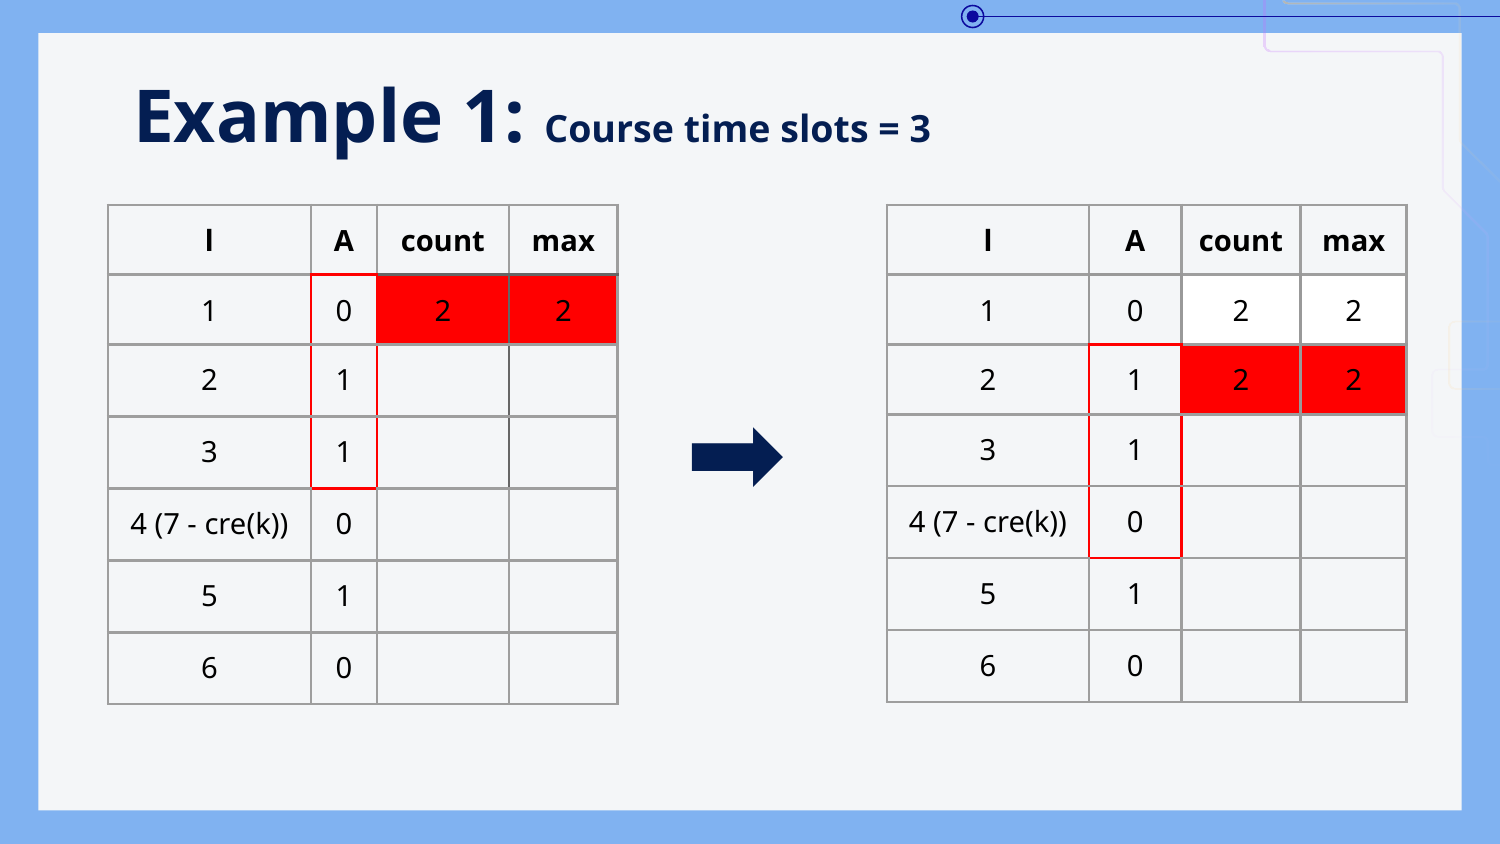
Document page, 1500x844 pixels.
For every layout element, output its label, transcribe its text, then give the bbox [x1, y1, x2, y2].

table_cell 1 [312, 562, 376, 631]
table_cell 3 [109, 418, 310, 487]
table_cell 4 (7 - cre(k)) [109, 490, 310, 559]
table_cell 0 [312, 490, 376, 559]
table_cell 2 [888, 346, 1088, 413]
table_cell 2 [1302, 276, 1405, 343]
table_cell 0 [1090, 631, 1180, 701]
table_cell 0 [1090, 487, 1180, 557]
table_cell [378, 490, 508, 559]
table_cell 2 [378, 276, 508, 343]
table_cell [378, 418, 508, 487]
table_cell 1 [1090, 416, 1180, 485]
table_header l [888, 206, 1088, 273]
table_cell [378, 346, 508, 415]
table_cell [1183, 416, 1299, 485]
table_header A [312, 206, 376, 273]
table_cell [1302, 487, 1405, 557]
table_cell [1302, 559, 1405, 629]
table_cell 2 [1183, 346, 1299, 413]
table_cell [1302, 631, 1405, 701]
table_cell 2 [1302, 346, 1405, 413]
table_cell [378, 634, 508, 703]
table_cell 5 [888, 559, 1088, 629]
table_cell [510, 418, 616, 487]
table_cell [1302, 416, 1405, 485]
table_cell [1183, 487, 1299, 557]
table_cell 1 [1090, 559, 1180, 629]
table_cell 2 [510, 276, 616, 343]
title Example 1: Course time slots = 3 [118, 54, 1382, 160]
table_cell 1 [109, 276, 310, 343]
table_cell [1183, 631, 1299, 701]
table_cell [378, 562, 508, 631]
table_header count [1183, 206, 1299, 273]
table_cell 6 [109, 634, 310, 703]
table_cell [1183, 559, 1299, 629]
table_cell [510, 634, 616, 703]
table_header count [378, 206, 508, 273]
table_cell 1 [312, 346, 376, 415]
table_cell 4 (7 - cre(k)) [888, 487, 1088, 557]
table_cell 0 [1090, 276, 1180, 343]
table_cell 3 [888, 416, 1088, 485]
table_cell 1 [312, 418, 376, 487]
table_cell [510, 490, 616, 559]
table_cell 0 [312, 634, 376, 703]
text_box ➡ [670, 360, 767, 465]
table_cell 2 [1183, 276, 1299, 343]
table_cell 1 [1090, 346, 1180, 413]
table_cell 5 [109, 562, 310, 631]
table_cell [510, 562, 616, 631]
table_cell 0 [312, 276, 376, 343]
table_cell 1 [888, 276, 1088, 343]
table_header l [109, 206, 310, 273]
table_header A [1090, 206, 1180, 273]
table_cell 2 [109, 346, 310, 415]
table_cell [510, 346, 616, 415]
table_cell 6 [888, 631, 1088, 701]
table_header max [510, 206, 616, 273]
table_header max [1302, 206, 1405, 273]
